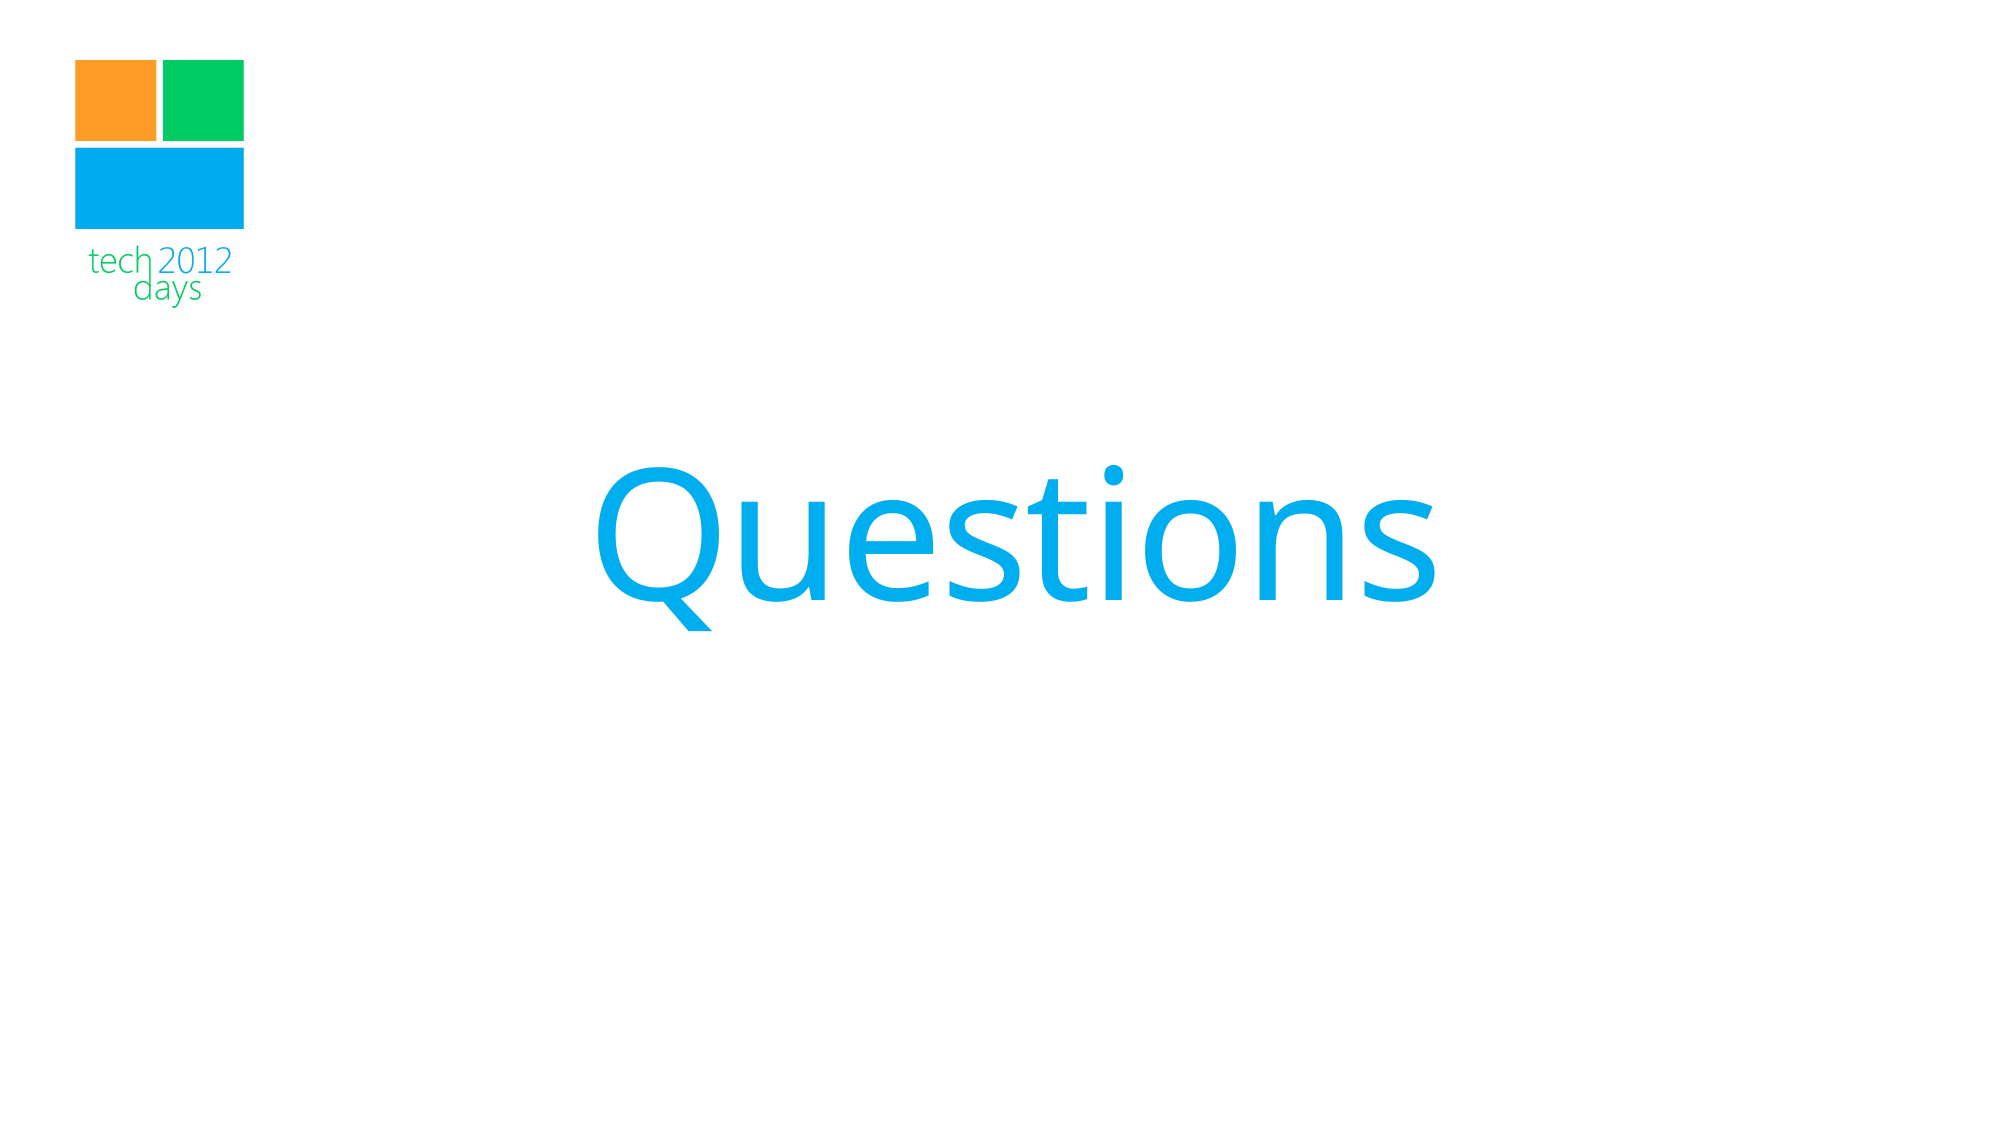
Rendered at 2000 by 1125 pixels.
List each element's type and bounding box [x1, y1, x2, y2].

text_box [0, 0, 2000, 1125]
picture [68, 54, 250, 310]
